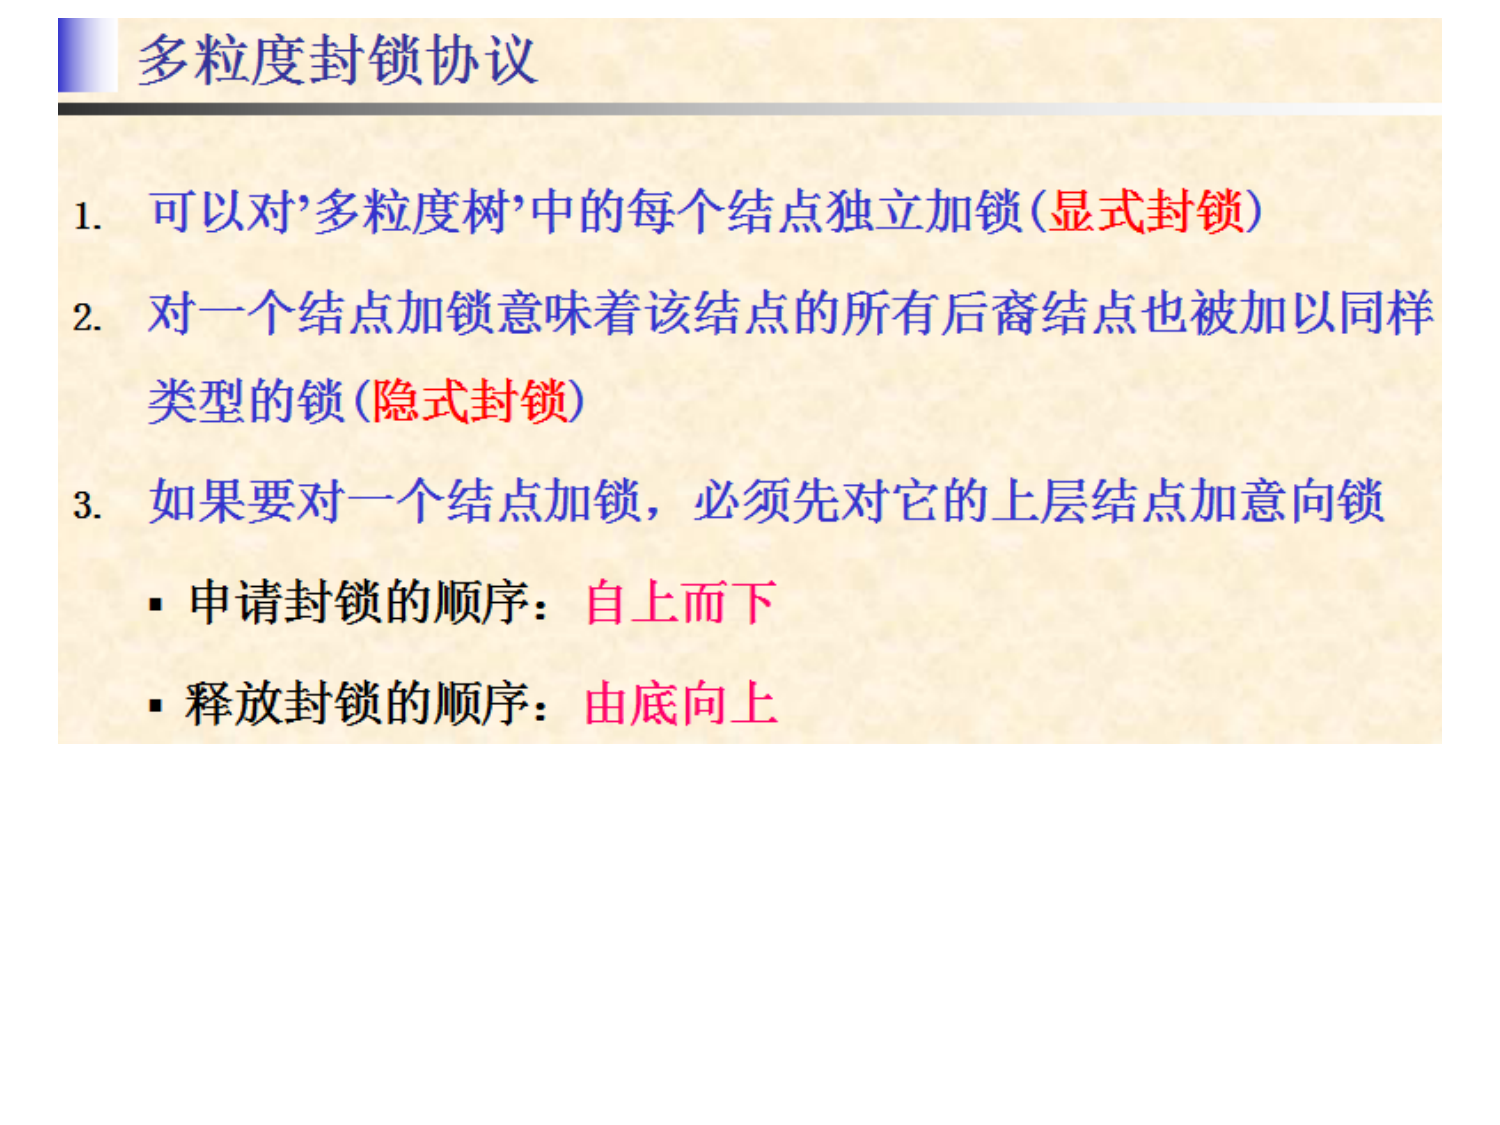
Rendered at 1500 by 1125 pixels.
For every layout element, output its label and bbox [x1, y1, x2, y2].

picture [58, 18, 1442, 744]
